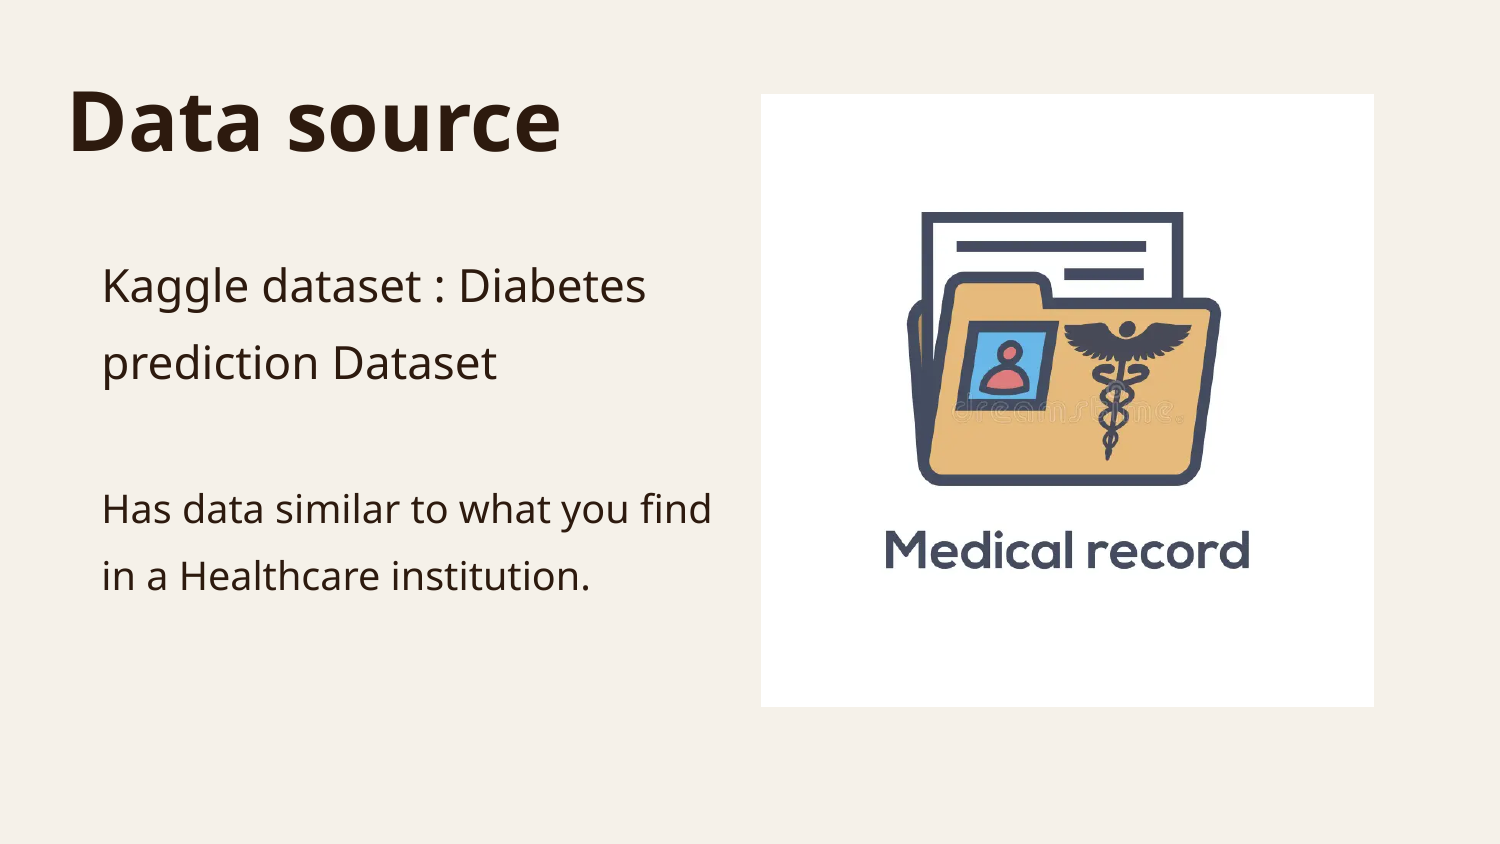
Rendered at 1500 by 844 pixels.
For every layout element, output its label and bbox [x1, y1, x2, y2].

text_box [66, 57, 802, 606]
picture [760, 94, 1374, 708]
